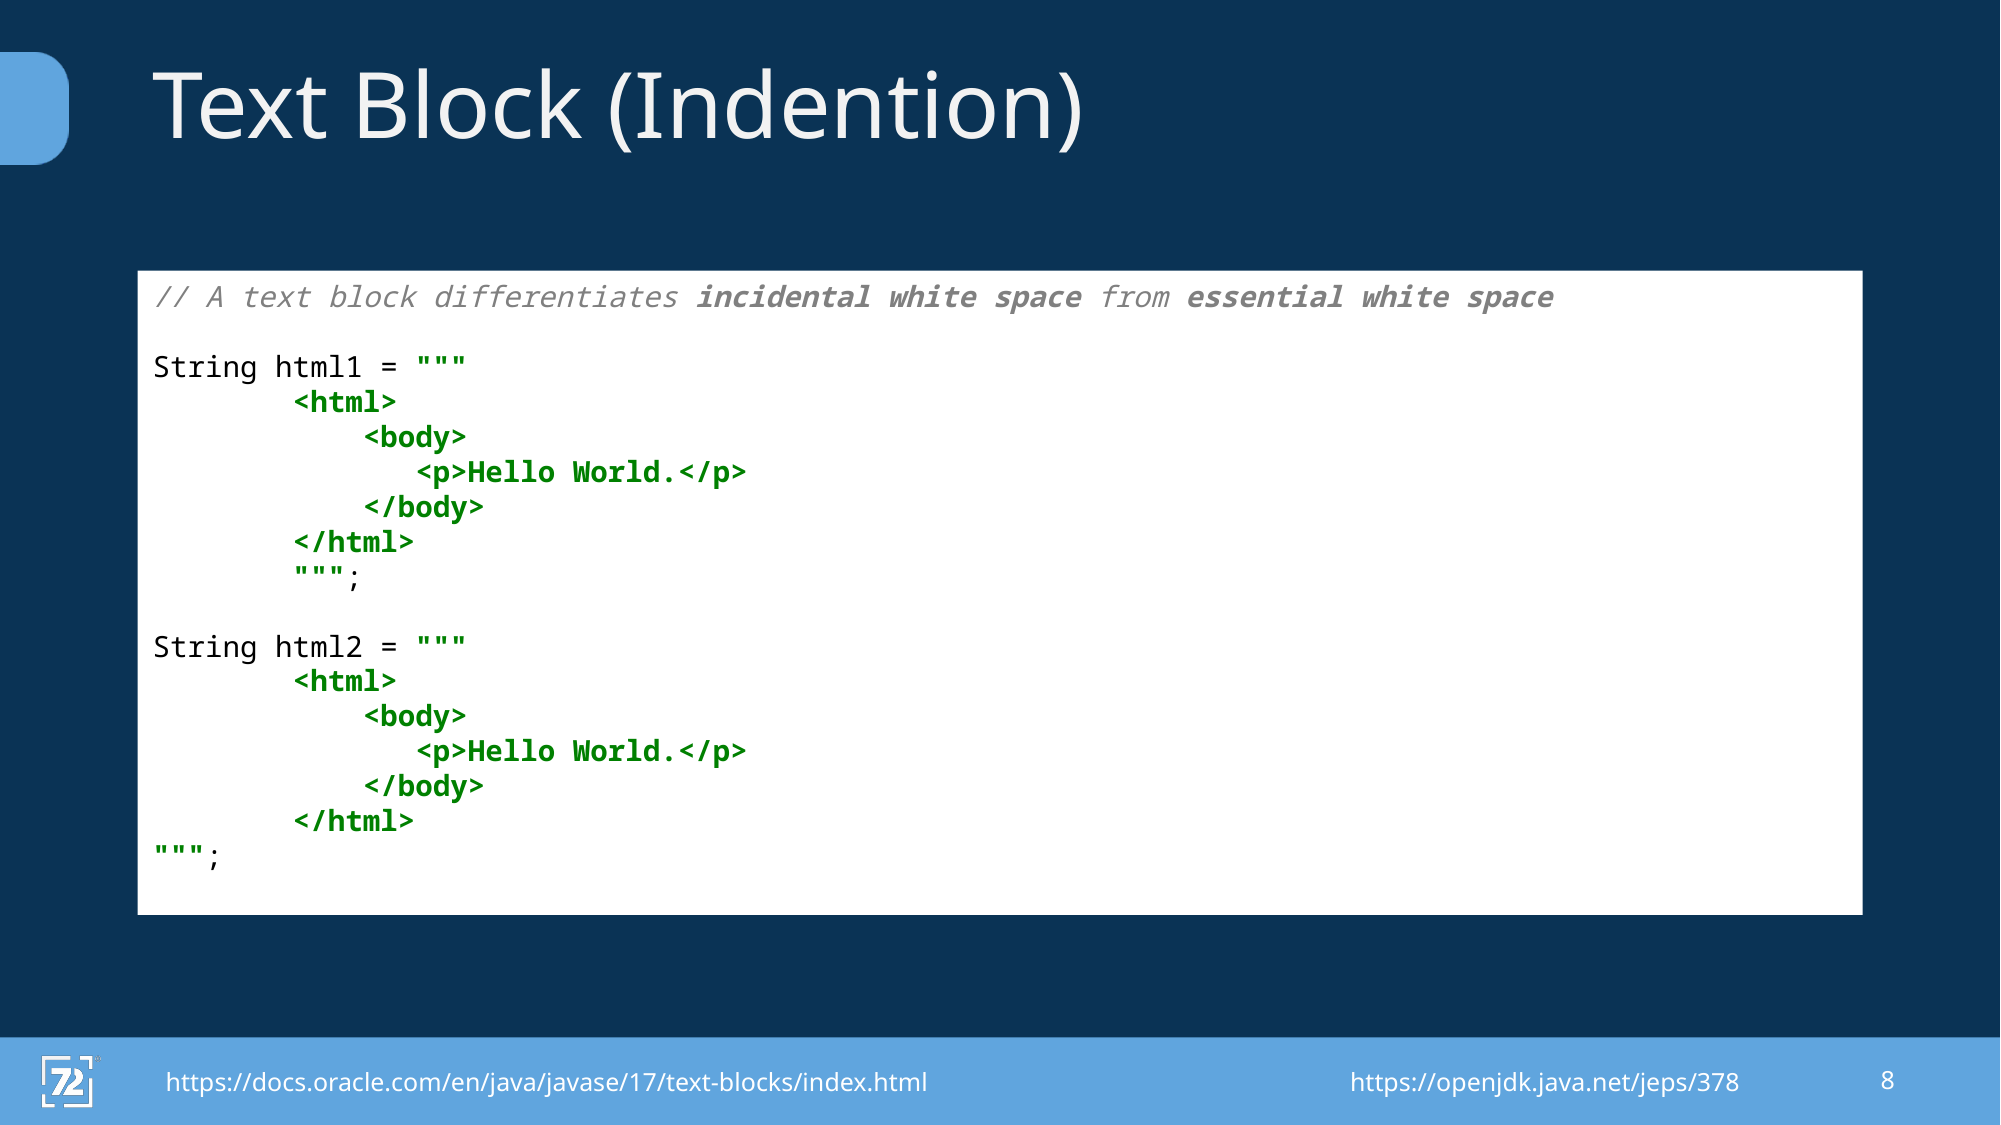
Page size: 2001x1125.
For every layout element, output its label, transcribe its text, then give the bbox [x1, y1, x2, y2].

title Text Block (Indention) [137, 0, 1863, 218]
text_box // A text block differentiates incidental white space from essential white space String html1 = """ <html> <body> <p>Hello World.</p> </body> </html> """; String html2 = """ <html> <body> <p>Hello World.</p> </body> </html> """; [137, 270, 1863, 915]
footer https://docs.oracle.com/en/java/javase/17/text-blocks/index.html https://openjdk.java.net/jeps/378 [139, 1037, 1776, 1125]
picture [0, 52, 69, 165]
picture [38, 1052, 101, 1111]
